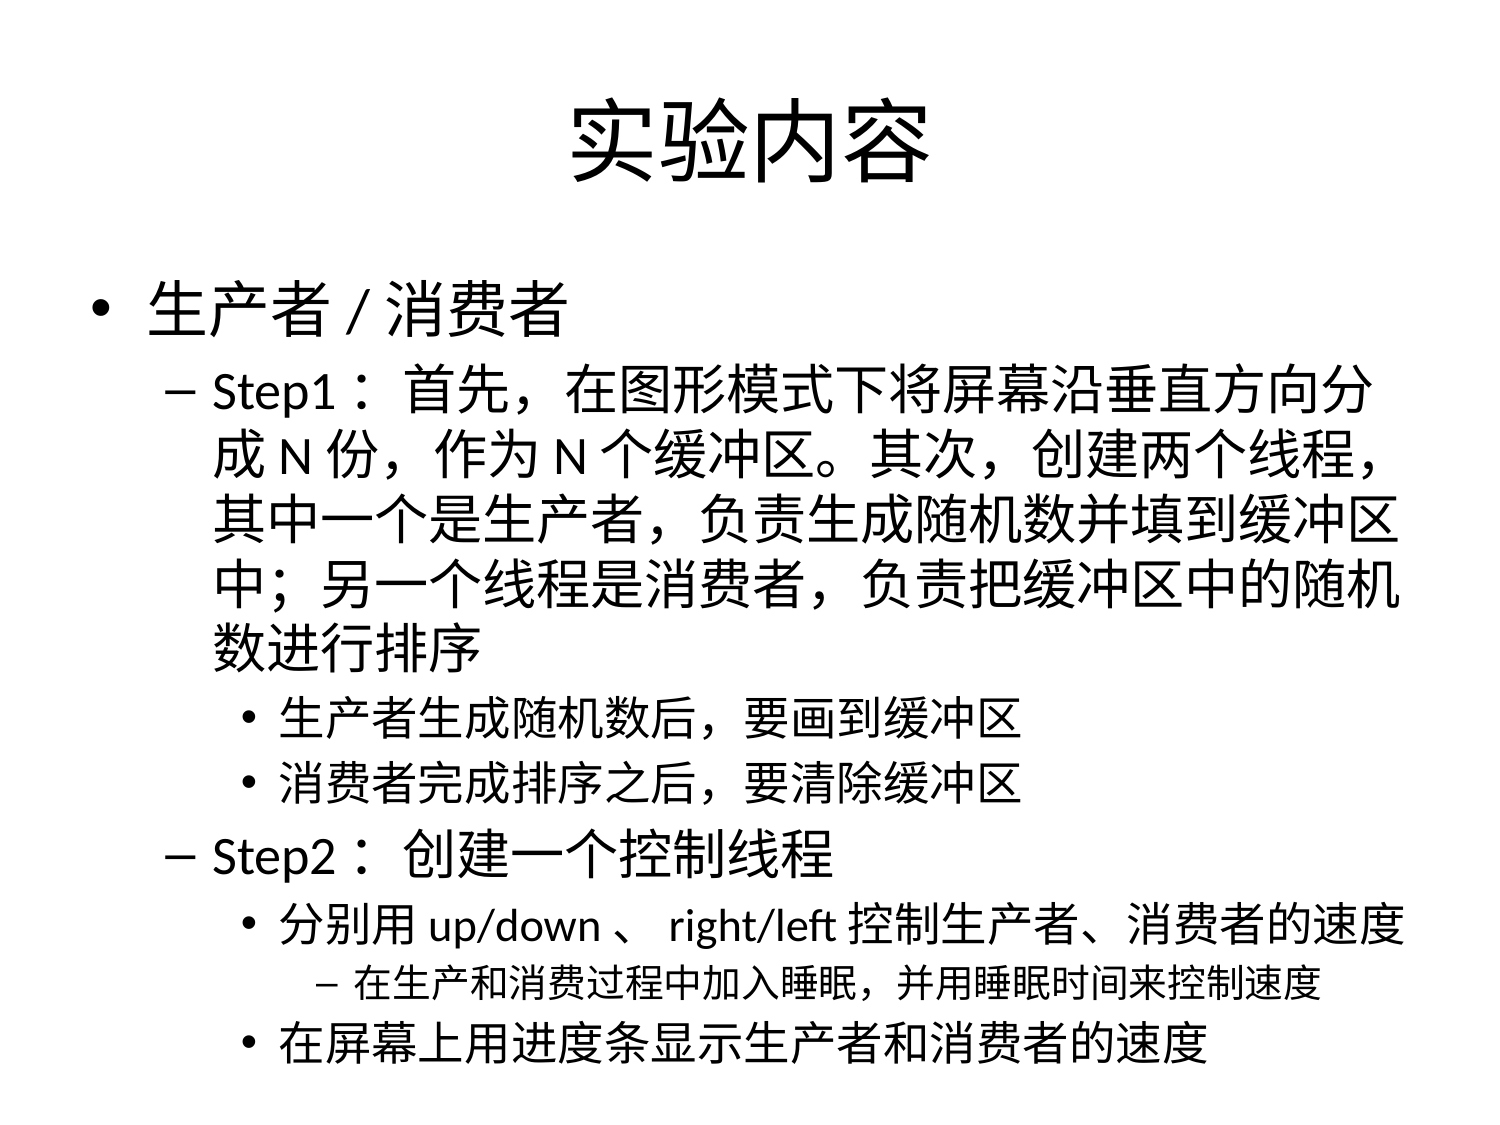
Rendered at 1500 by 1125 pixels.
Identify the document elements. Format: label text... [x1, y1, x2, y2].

list 生产者/消费者 Step1：首先，在图形模式下将屏幕沿垂直方向分成N份，作为N个缓冲区。其次，创建两个线程，其中一个是生产者，负责生成随机数并填到缓冲区中；另一个线程是消费者，负责把缓冲区中的随机数进行排序 生产者生成随机数后，要画到缓冲区 消费者完成排序之后，要清除缓冲区 Step2：创建一个控制线程 分别用up/down、right/left控制生产者、消费者的速度 在生产和消费过程中加入睡眠，并用睡眠时间来控制速度 在屏幕上用进度条显示生产者和消费者的速度 [75, 262, 1425, 1106]
title 实验内容 [75, 45, 1425, 233]
